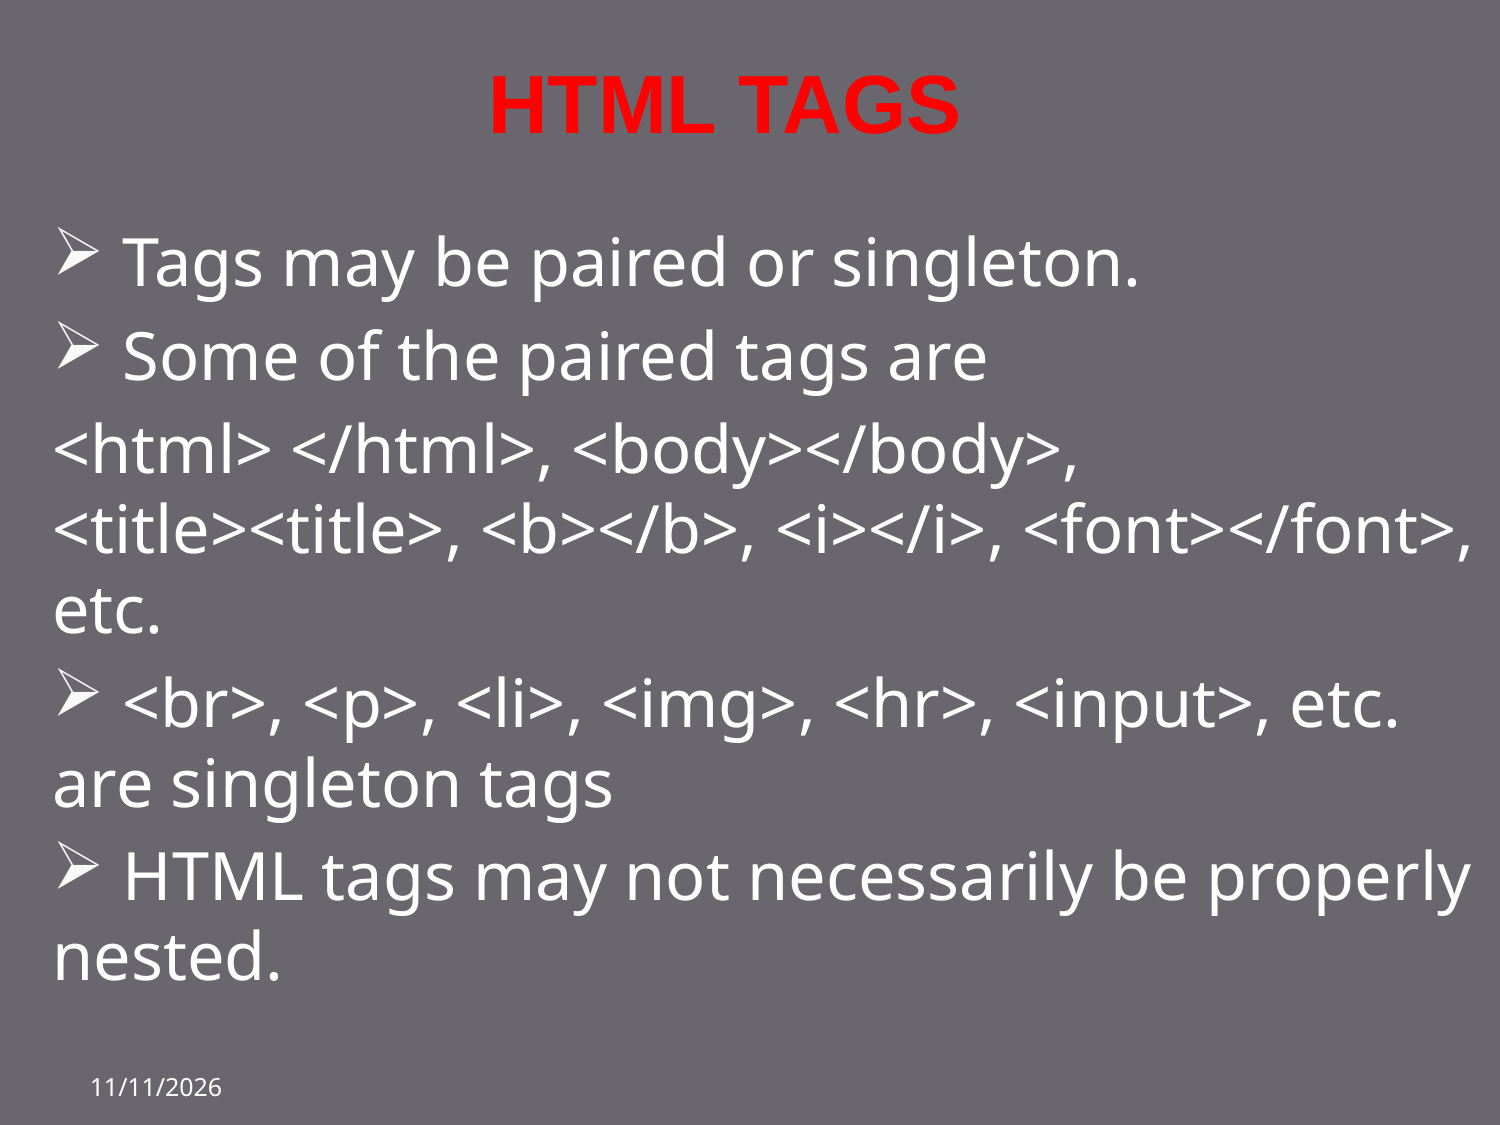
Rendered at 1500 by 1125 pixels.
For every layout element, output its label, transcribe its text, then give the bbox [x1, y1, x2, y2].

slide_number 18-Oct-22 [75, 1052, 425, 1113]
subtitle Tags may be paired or singleton. Some of the paired tags are <html> </html>, <body></body>, <title><title>, <b></b>, <i></i>, <font></font>, etc. <br>, <p>, <li>, <img>, <hr>, <input>, etc. are singleton tags HTML tags may not necessarily be properly nested. [37, 212, 1500, 1038]
title Html Tags [50, 50, 1400, 150]
